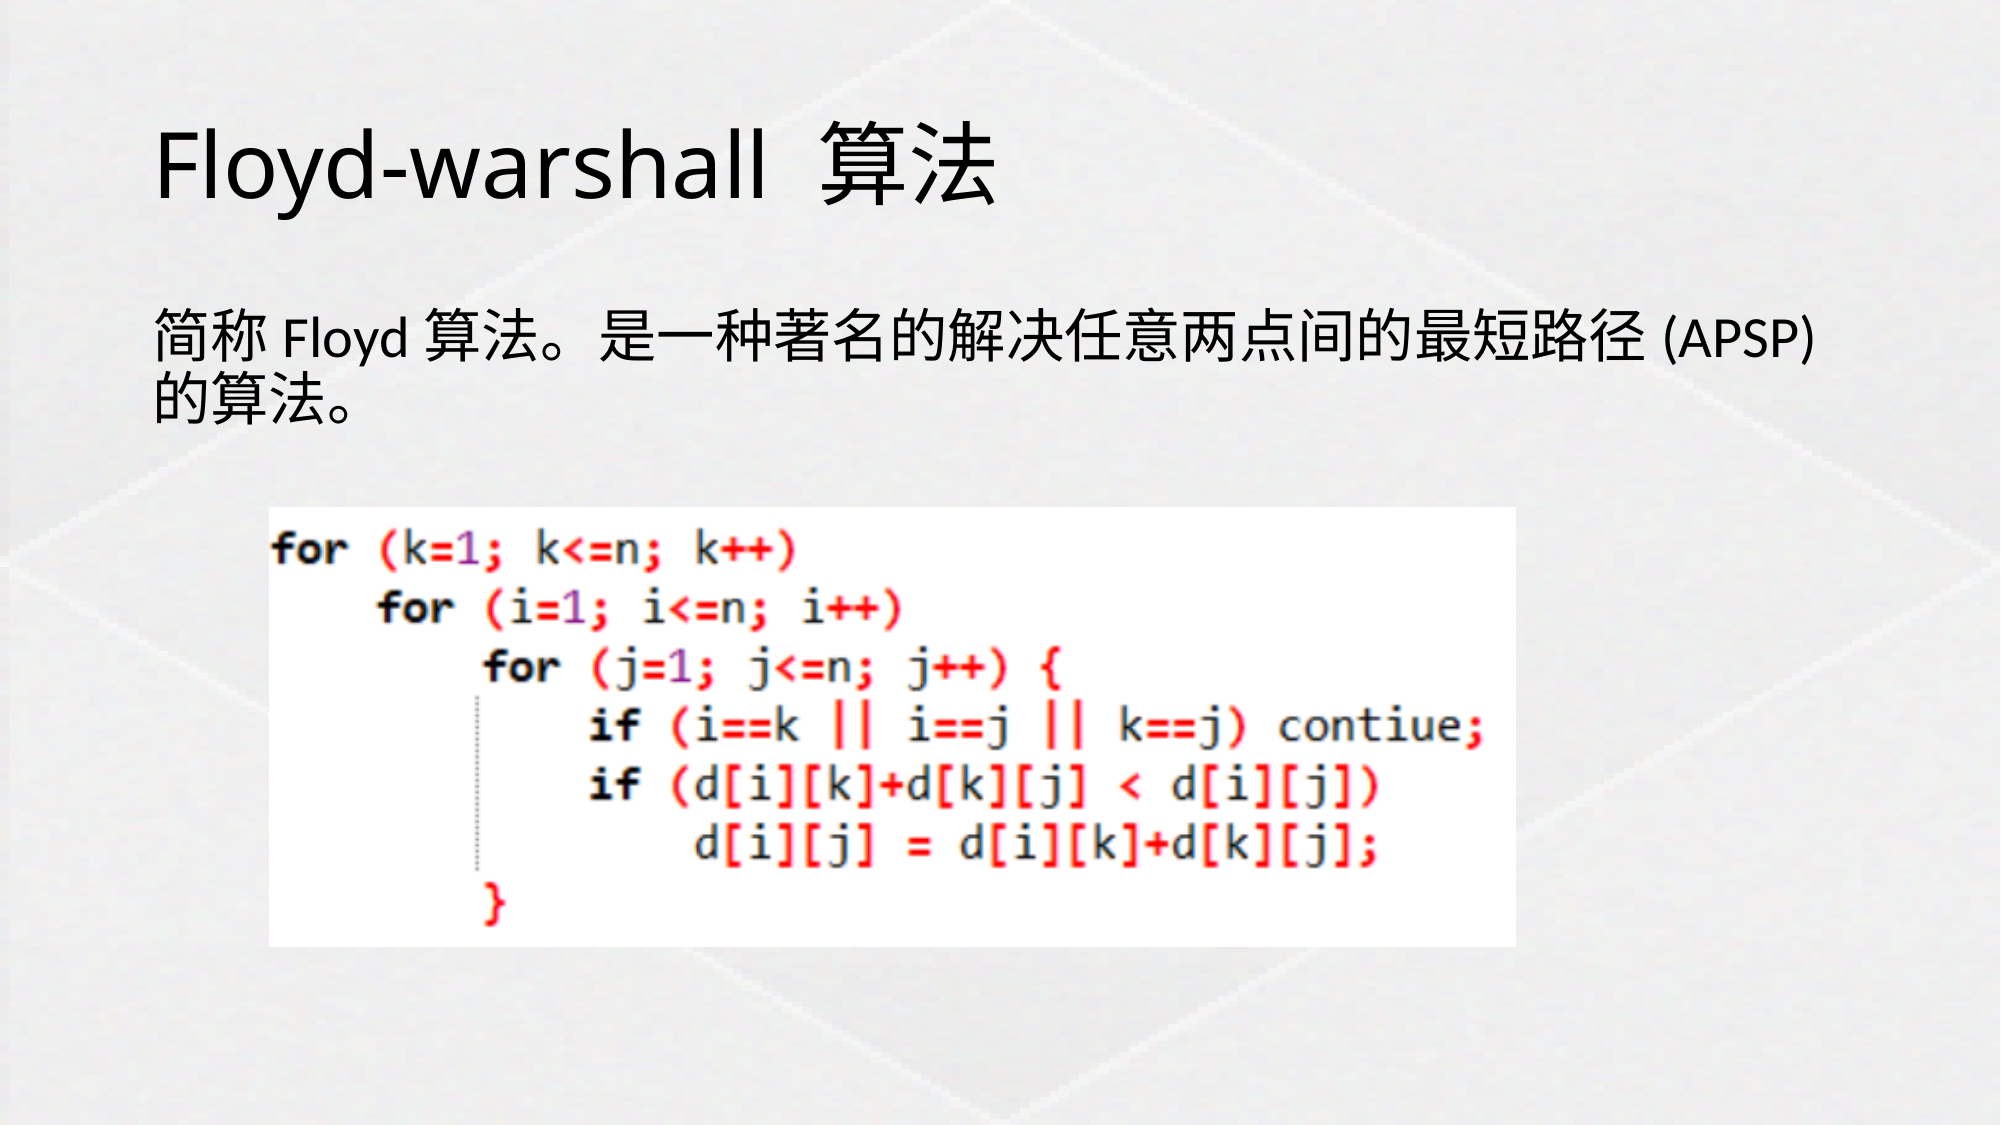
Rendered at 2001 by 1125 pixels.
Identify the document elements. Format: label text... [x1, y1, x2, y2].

picture [0, 0, 2001, 1125]
list 简称Floyd算法。是一种著名的解决任意两点间的最短路径(APSP)的算法。 [137, 299, 1863, 1014]
title Floyd-warshall 算法 [137, 59, 1863, 278]
